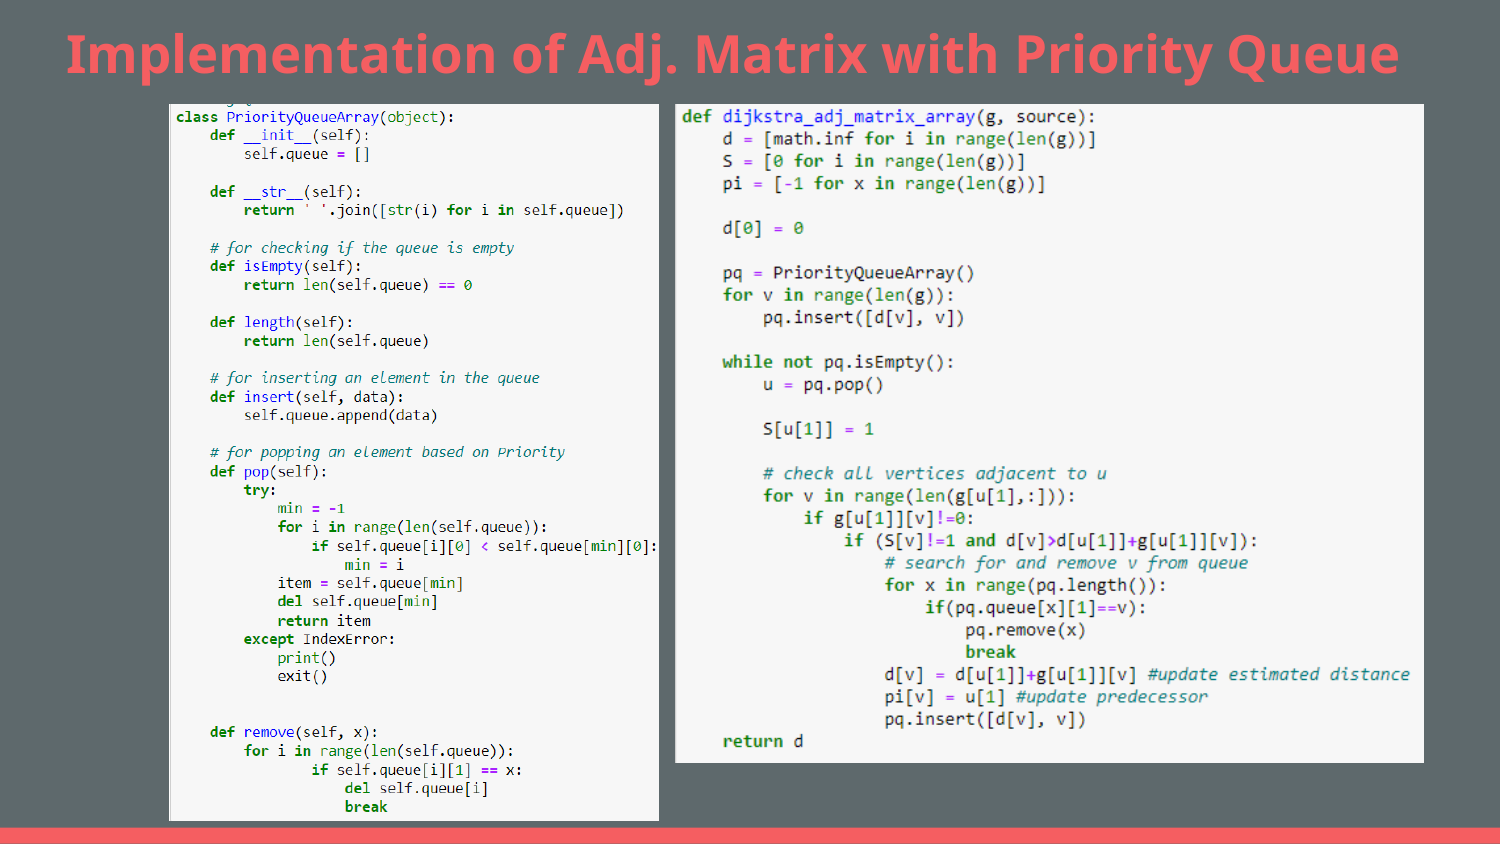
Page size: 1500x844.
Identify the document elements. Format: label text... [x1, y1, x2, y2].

title Implementation of Adj. Matrix with Priority Queue [51, 1, 1500, 105]
picture [675, 104, 1424, 763]
picture [169, 104, 659, 821]
